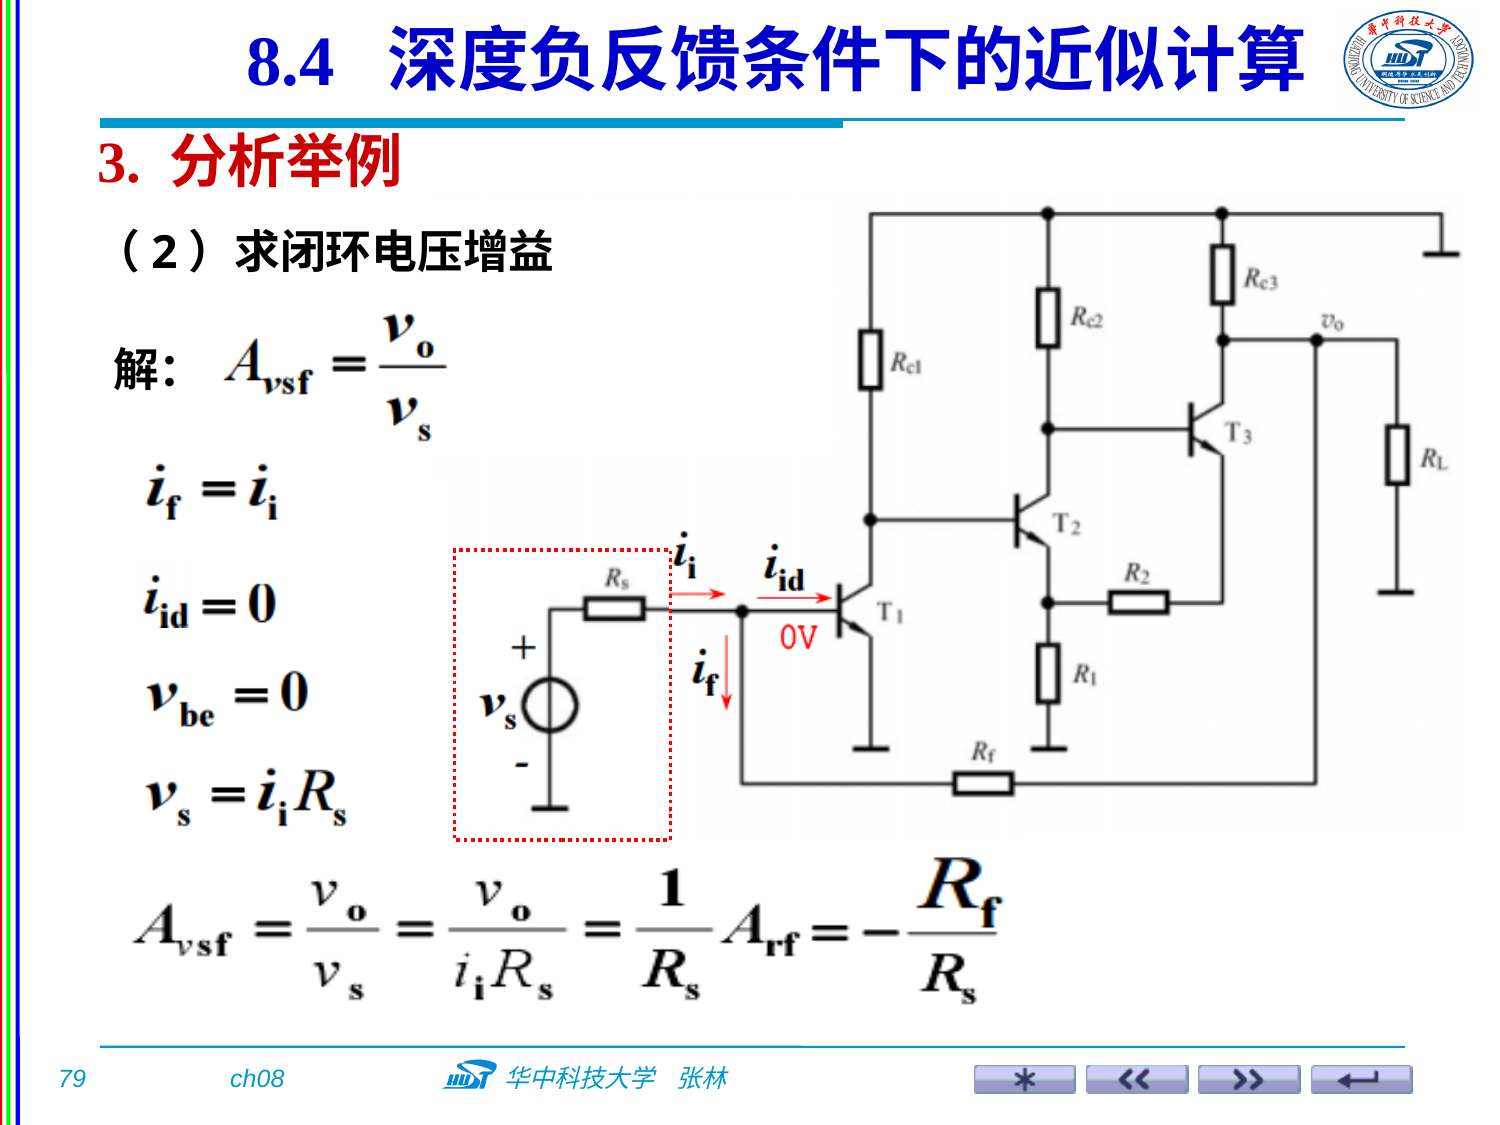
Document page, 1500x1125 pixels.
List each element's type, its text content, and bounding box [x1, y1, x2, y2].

text_box 解： [98, 321, 213, 403]
picture [1340, 7, 1479, 111]
picture [1311, 1065, 1413, 1094]
picture [974, 1065, 1076, 1094]
picture [123, 560, 286, 628]
text_box 8.4 深度负反馈条件下的近似计算 [123, 7, 1430, 108]
text_box （2）求闭环电压增益 [79, 204, 400, 286]
picture [1198, 1065, 1301, 1094]
picture [441, 1059, 497, 1089]
text_box 3. 分析举例 [82, 117, 928, 202]
picture [135, 660, 313, 732]
picture [1086, 1065, 1189, 1094]
picture [123, 192, 1463, 1031]
